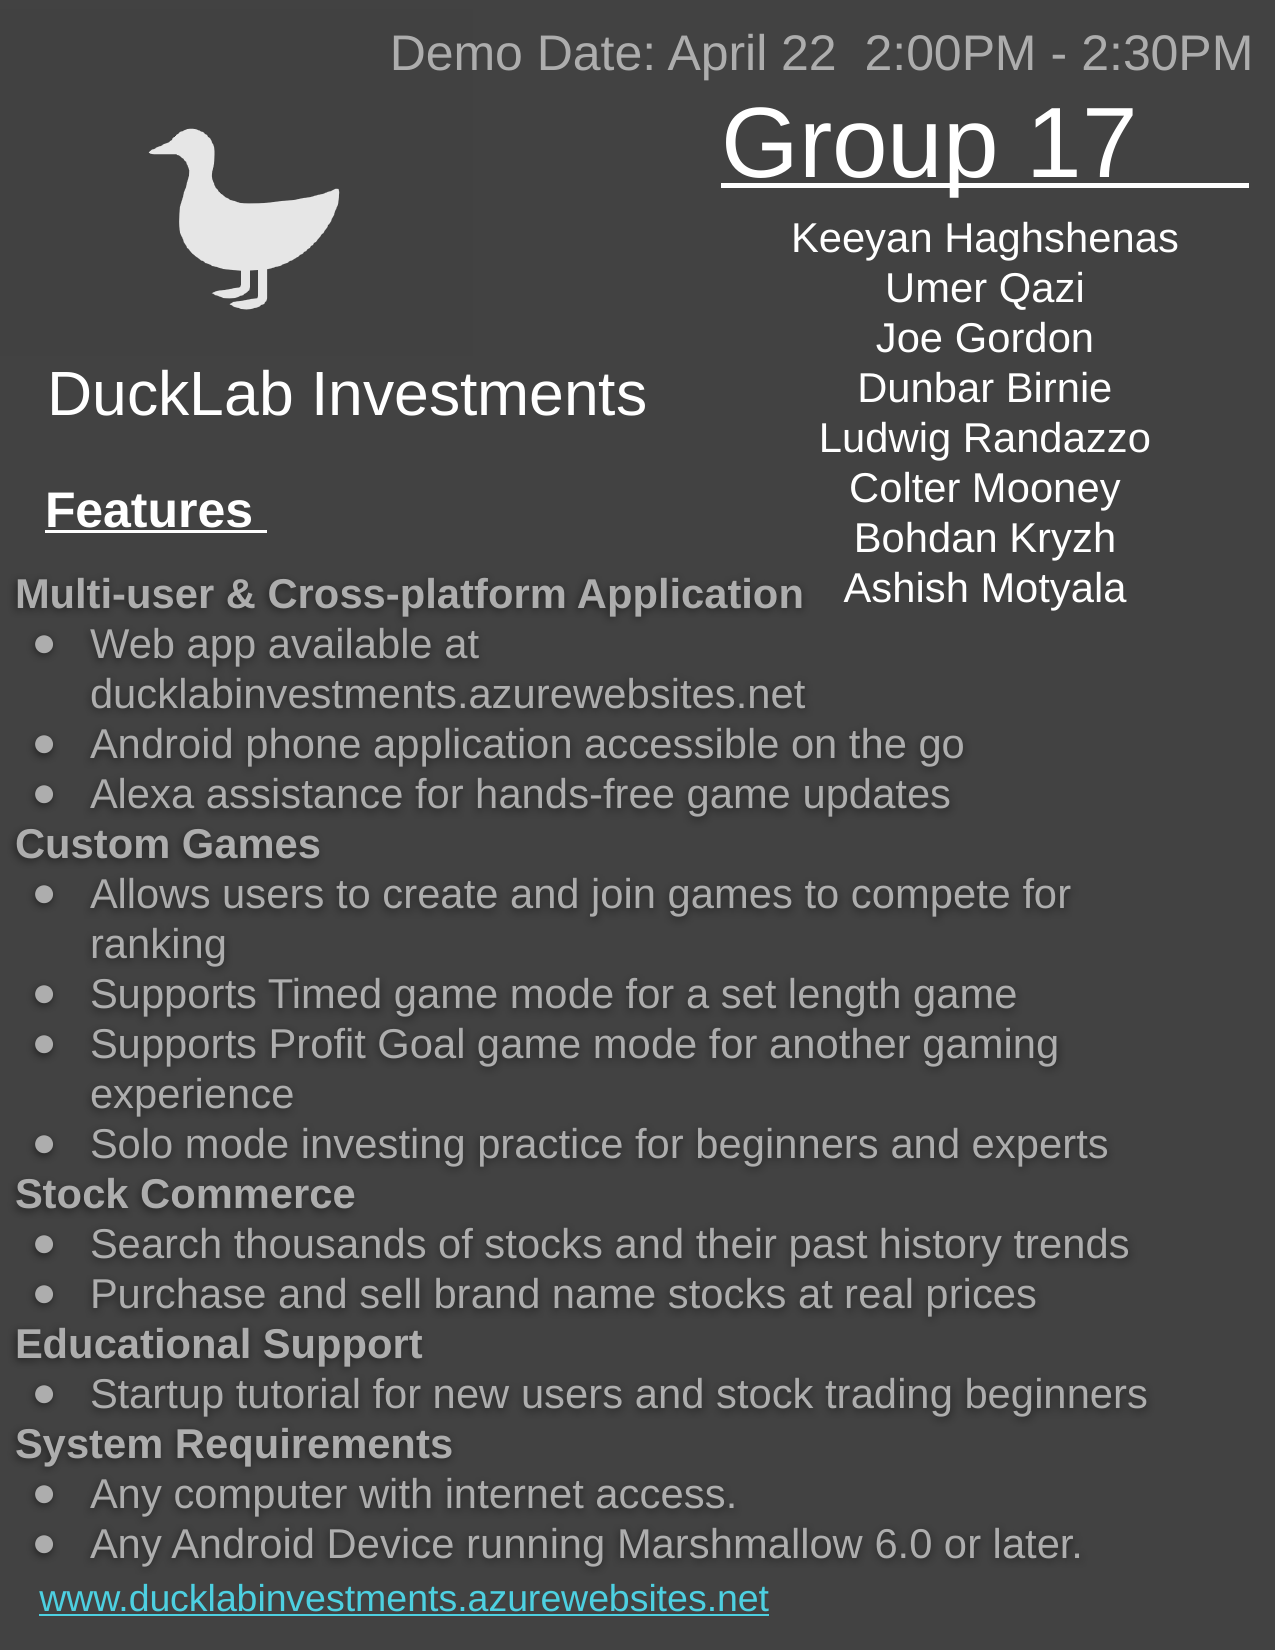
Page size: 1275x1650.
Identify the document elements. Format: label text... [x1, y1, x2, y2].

subtitle Demo Date: April 22 2:00PM - 2:30PM [86, 0, 1275, 90]
picture [0, 8, 473, 357]
text_box www.ducklabinvestments.azurewebsites.net [24, 1559, 1116, 1650]
list Multi-user & Cross-platform Application Web app available at ducklabinvestments.azurewebsites.net Android phone application accessible on the go Alexa assistance for hands-free game updates Custom Games Allows users to create and join games to compete for ranking Supports Timed game mode for a set length game Supports Profit Goal game mode for another gaming experience Solo mode investing practice for beginners and experts Stock Commerce Search thousands of stocks and their past history trends Purchase and sell brand name stocks at real prices Educational Support Startup tutorial for new users and stock trading beginners System Requirements Any computer with internet access. Any Android Device running Marshmallow 6.0 or later. [0, 545, 1189, 1358]
text_box DuckLab Investments [0, 263, 696, 546]
title Features [696, 456, 1213, 546]
title Group 17 [695, 90, 1275, 115]
title Keeyan Haghshenas Umer Qazi Joe Gordon Dunbar Birnie Ludwig Randazzo Colter Mooney Bohdan Kryzh Ashish Motyala [695, 115, 1275, 752]
